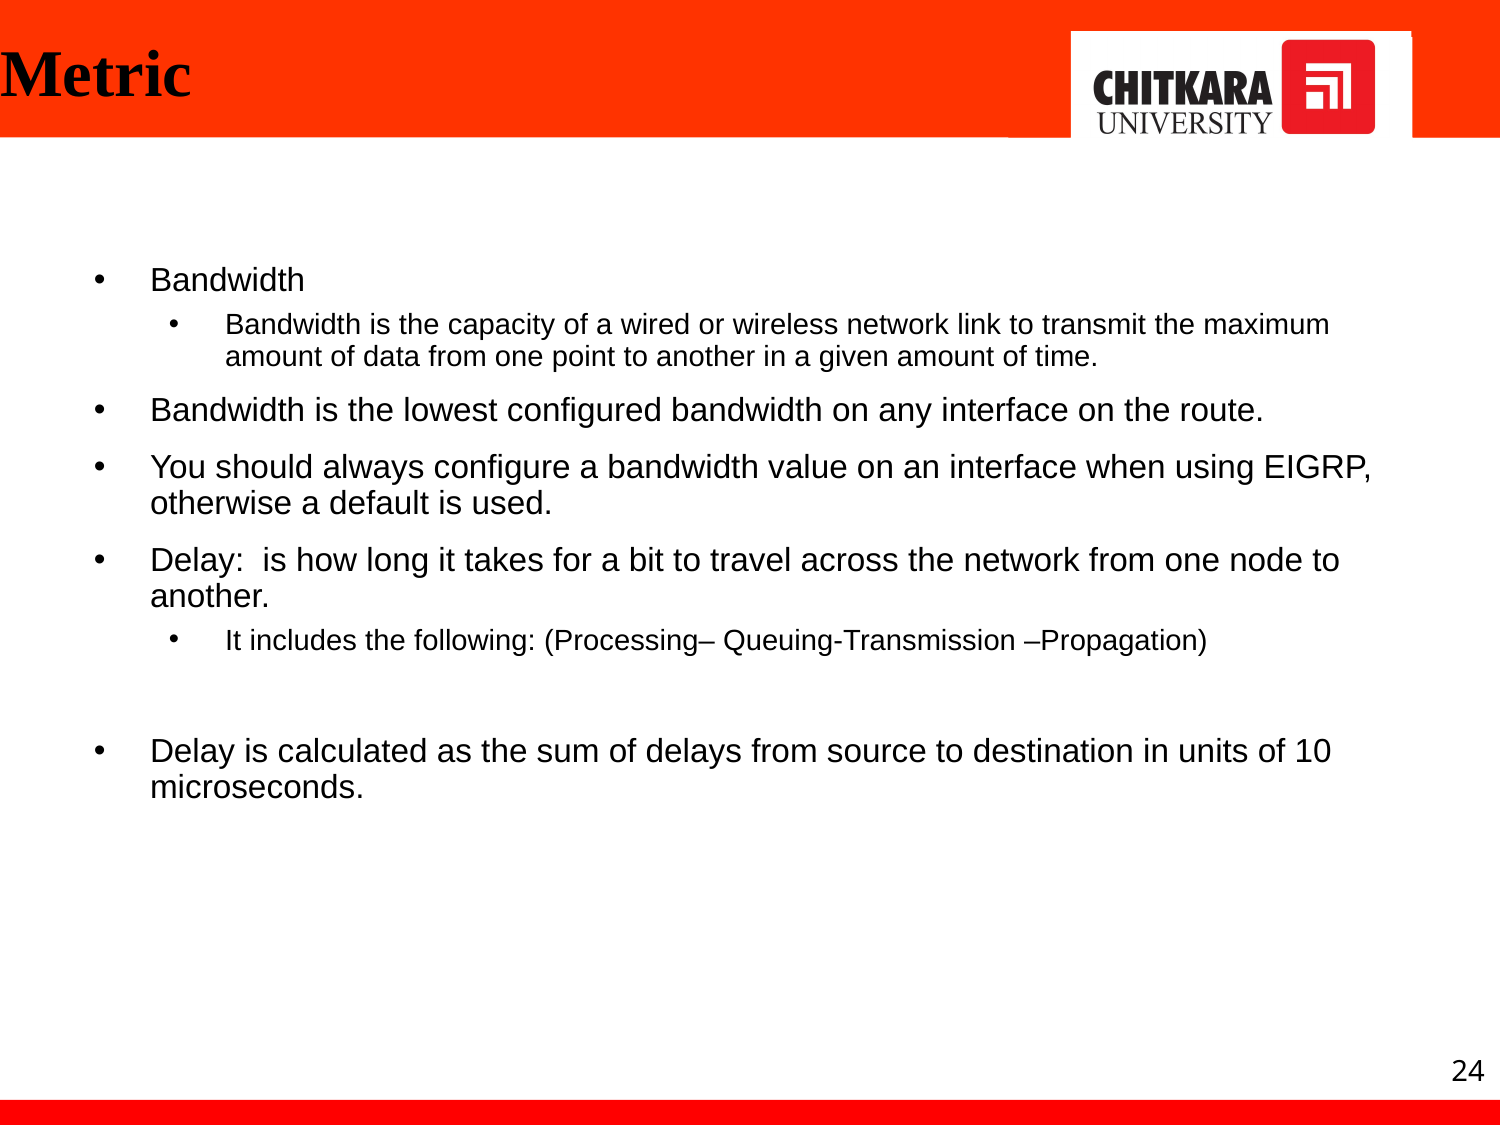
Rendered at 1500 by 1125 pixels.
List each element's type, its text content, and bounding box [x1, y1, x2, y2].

title Metric [0, 0, 900, 150]
list Bandwidth Bandwidth is the capacity of a wired or wireless network link to transmit the maximum amount of data from one point to another in a given amount of time. Bandwidth is the lowest configured bandwidth on any interface on the route. You should always configure a bandwidth value on an interface when using EIGRP, otherwise a default is used. Delay: is how long it takes for a bit to travel across the network from one node to another. It includes the following: (Processing– Queuing-Transmission –Propagation) Delay is calculated as the sum of delays from source to destination in units of 10 microseconds. [75, 263, 1425, 916]
picture [1074, 37, 1390, 138]
text_box 24 [1187, 1024, 1500, 1100]
